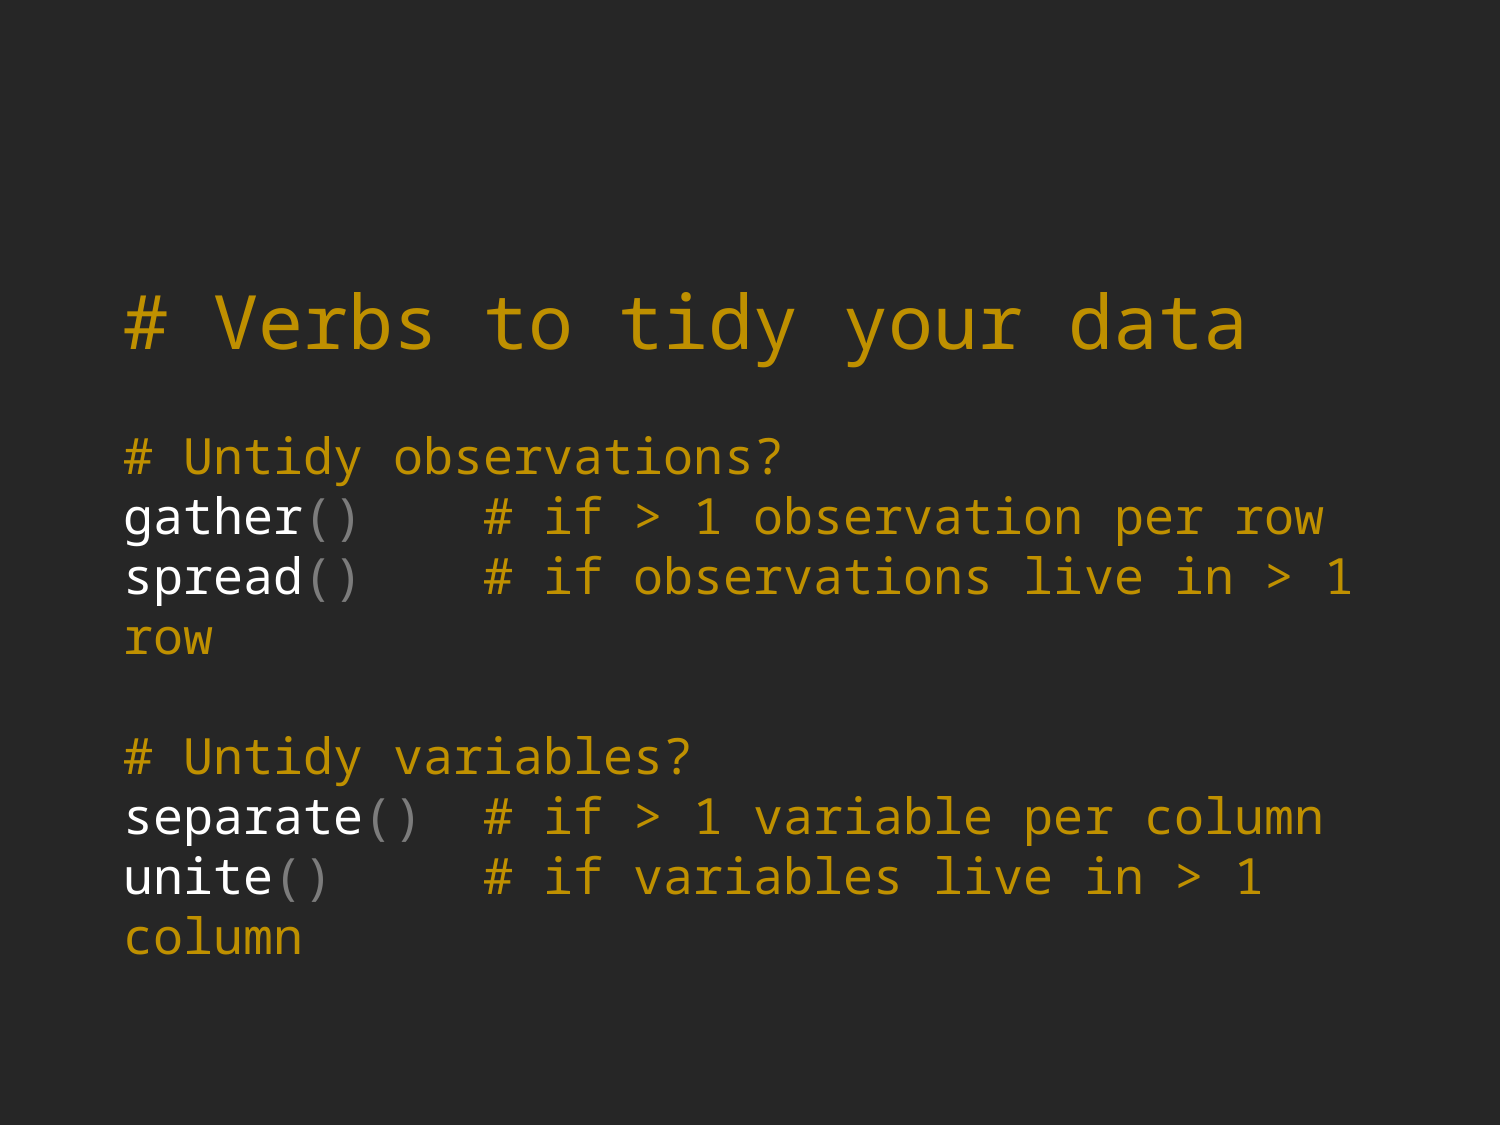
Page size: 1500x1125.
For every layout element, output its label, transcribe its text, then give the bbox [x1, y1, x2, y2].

text_box # Verbs to tidy your data # Untidy observations? gather() # if > 1 observation per row spread() # if observations live in > 1 row # Untidy variables? separate() # if > 1 variable per column unite() # if variables live in > 1 column [109, 267, 1446, 972]
